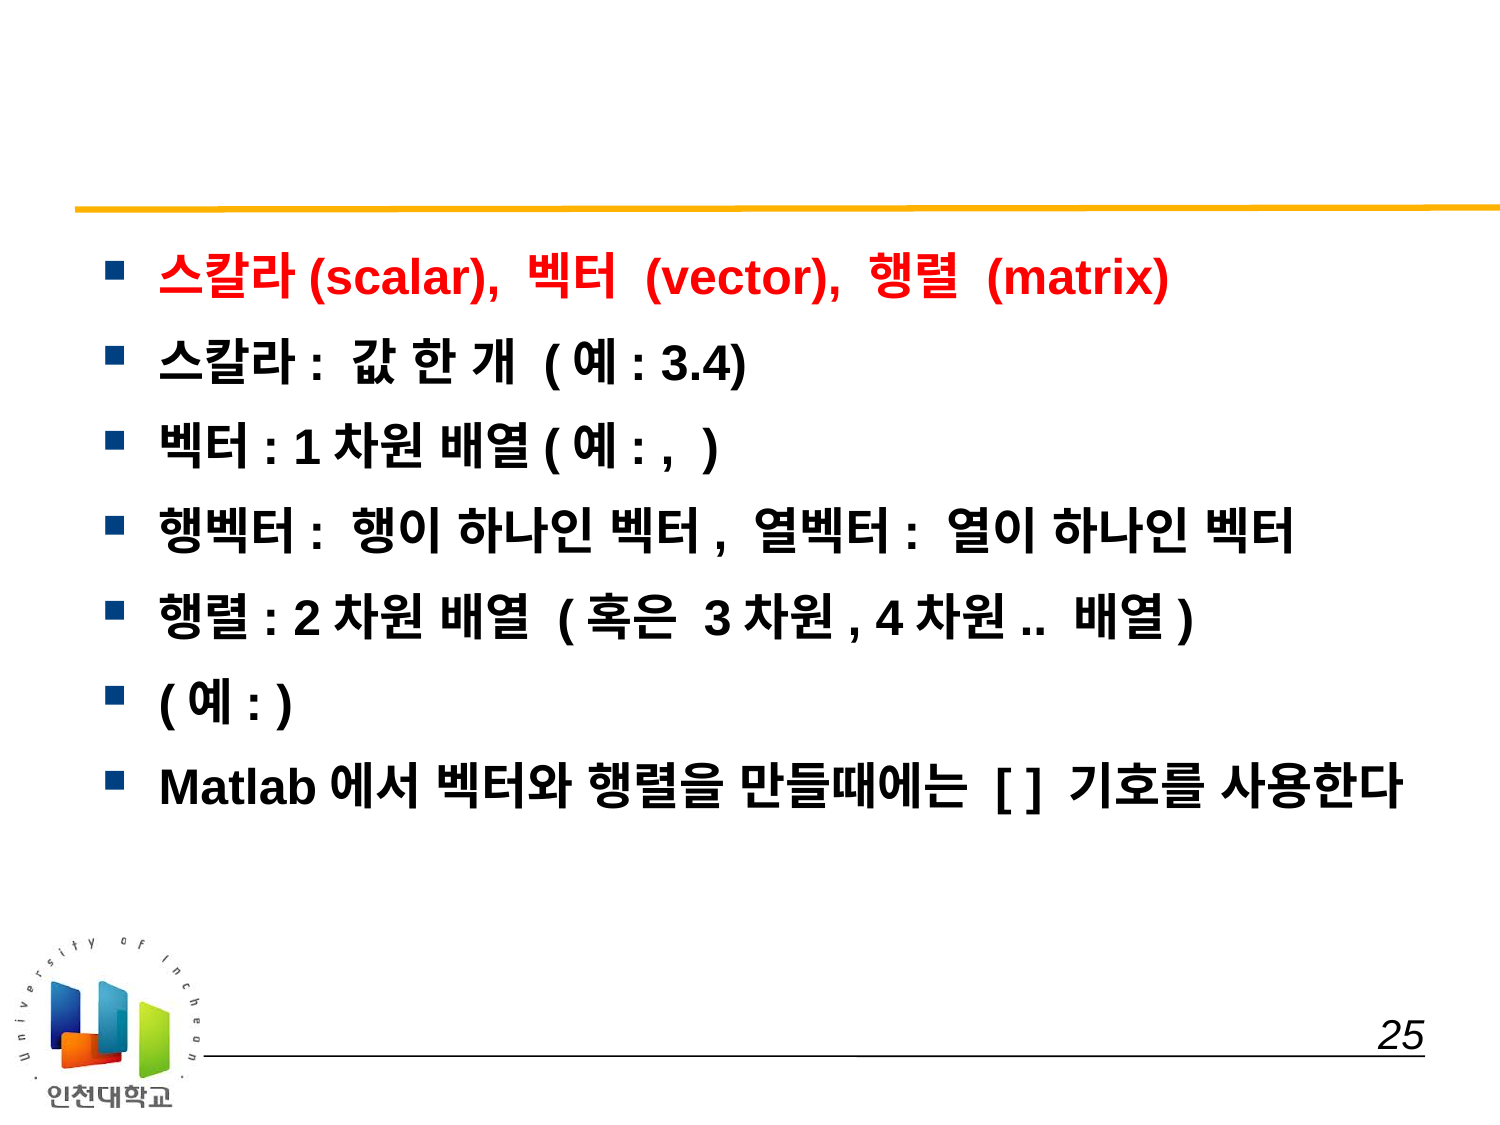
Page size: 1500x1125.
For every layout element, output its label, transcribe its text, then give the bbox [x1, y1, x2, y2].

slide_number 25 [1112, 999, 1440, 1057]
picture [14, 937, 200, 1108]
